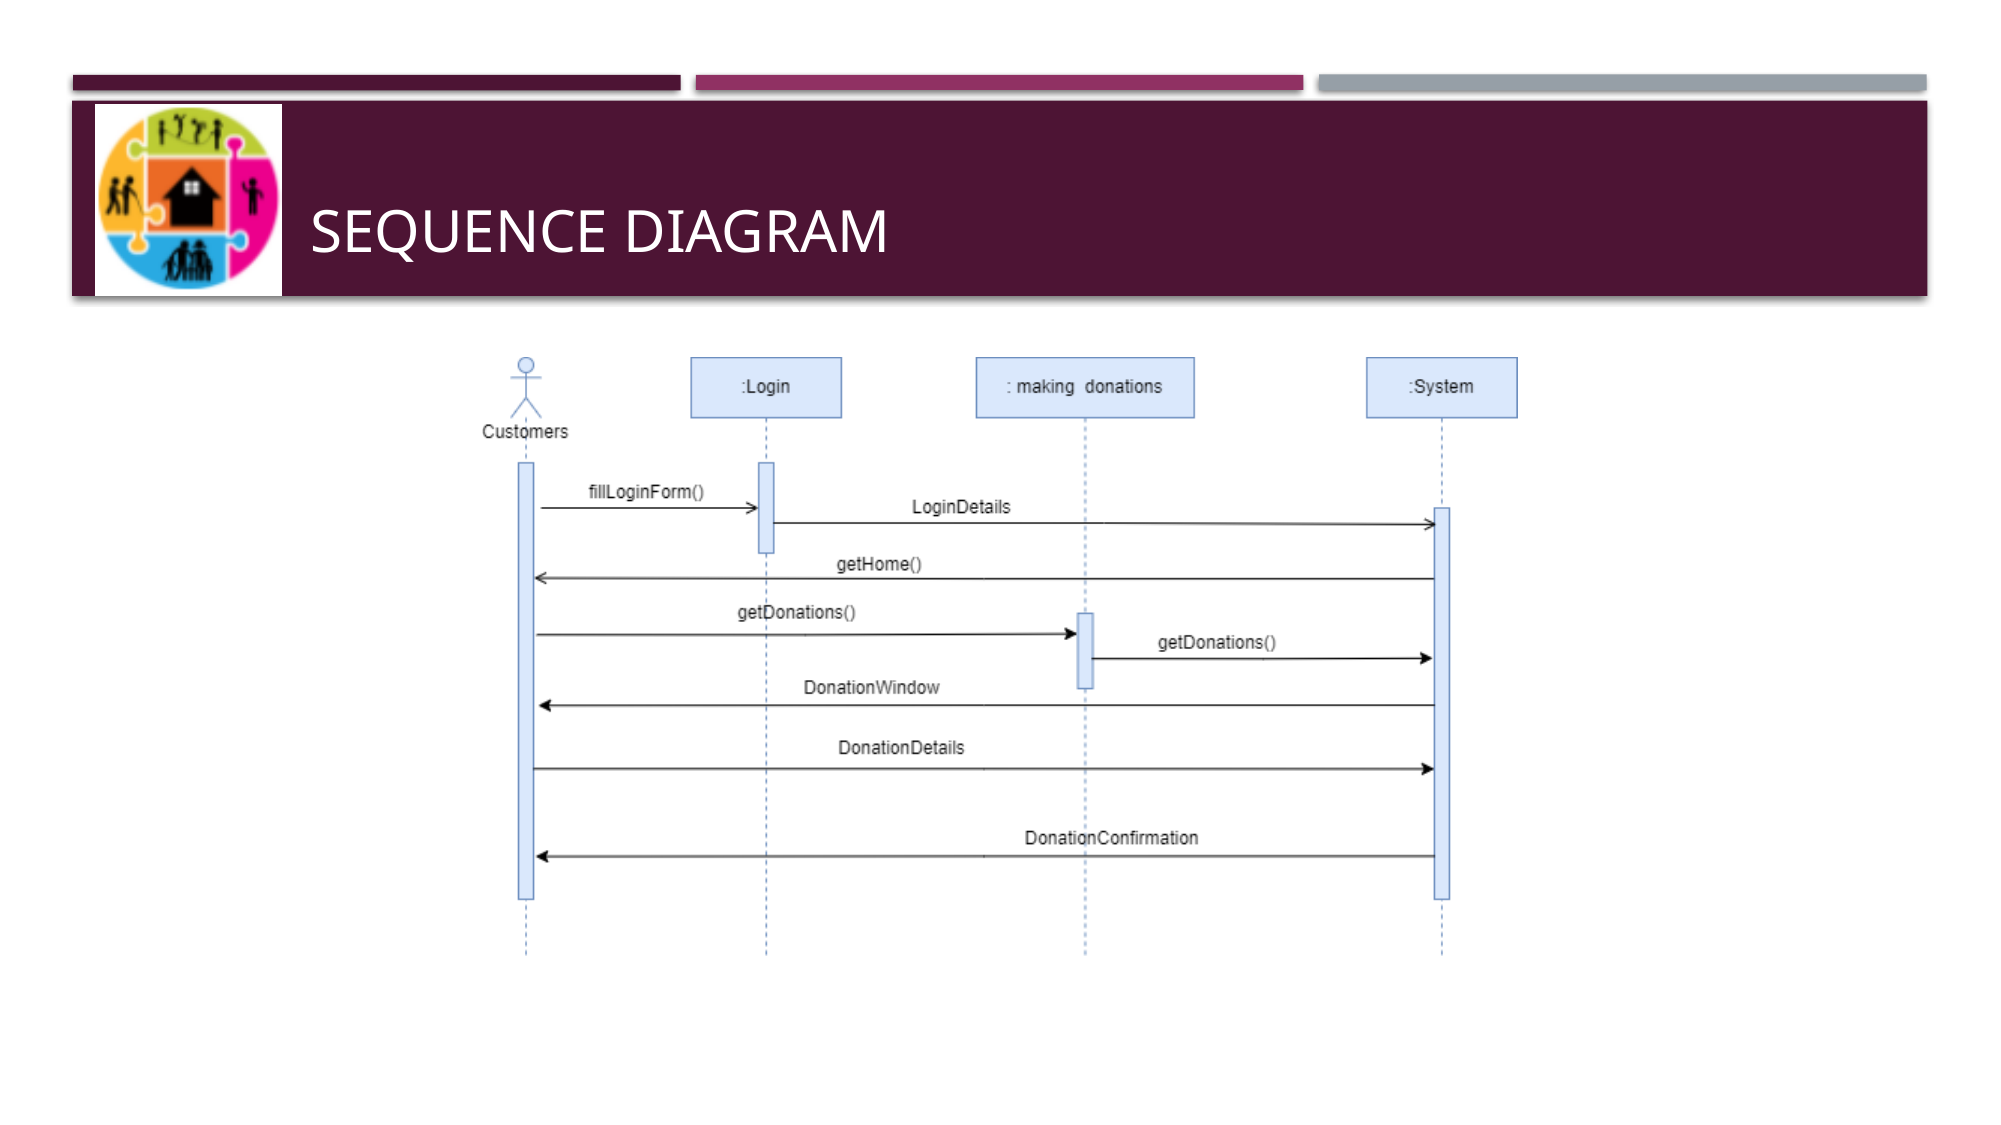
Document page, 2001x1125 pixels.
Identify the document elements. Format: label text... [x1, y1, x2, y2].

picture [94, 104, 282, 296]
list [481, 357, 1519, 962]
title SEQUENCE DIAGRAM [295, 105, 2000, 272]
